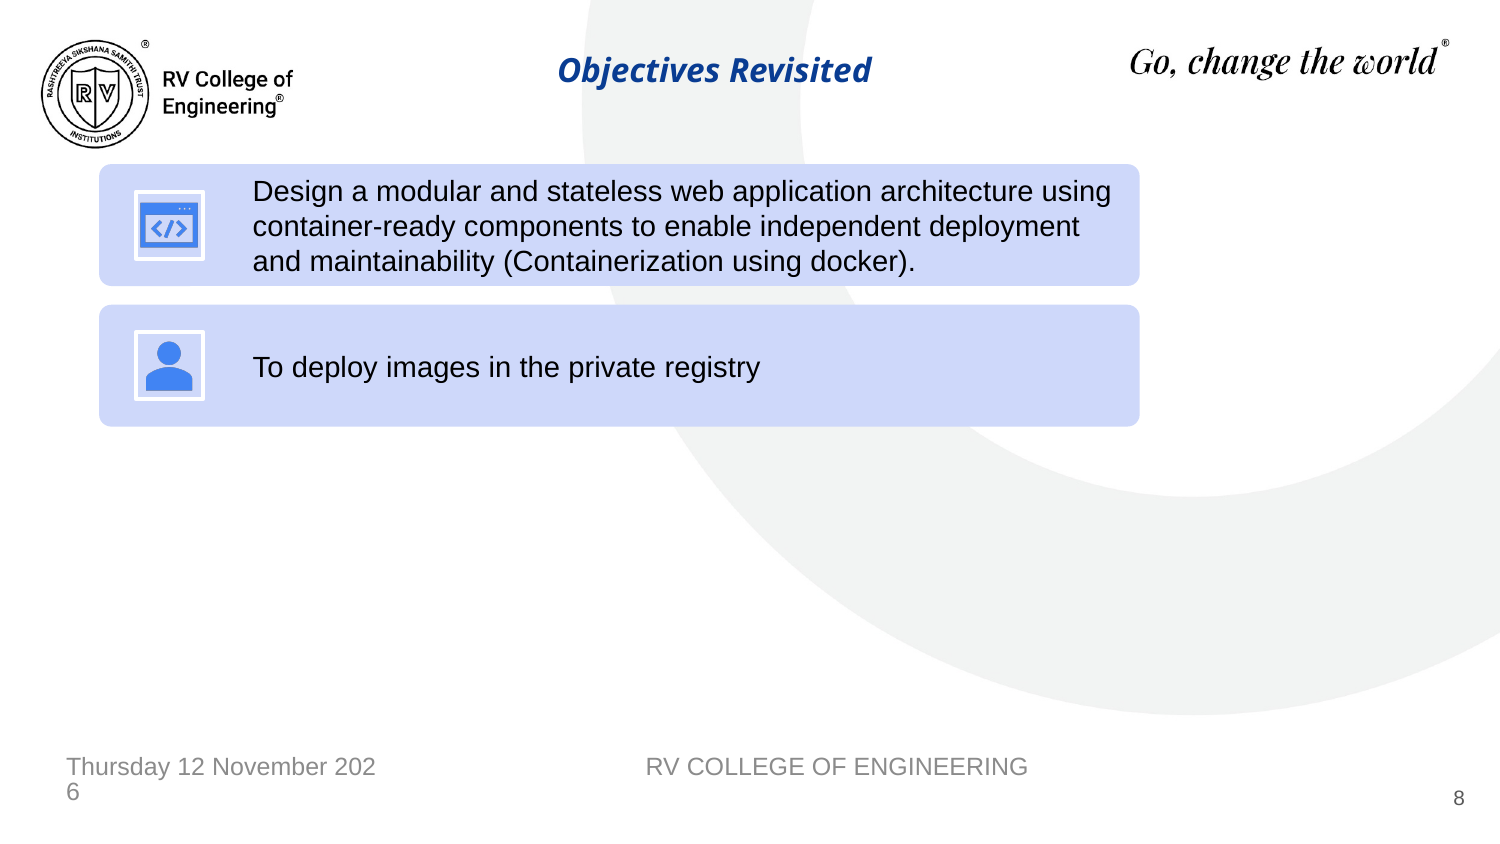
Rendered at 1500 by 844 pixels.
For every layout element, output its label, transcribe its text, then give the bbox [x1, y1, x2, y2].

slide_number 8 [1389, 764, 1480, 830]
title Objectives Revisited [542, 34, 1085, 100]
picture [0, 0, 1500, 844]
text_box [98, 163, 1140, 427]
text_box RV COLLEGE OF ENGINEERING [576, 735, 1100, 796]
text_box Monday, 19 May 2025 [51, 735, 400, 796]
